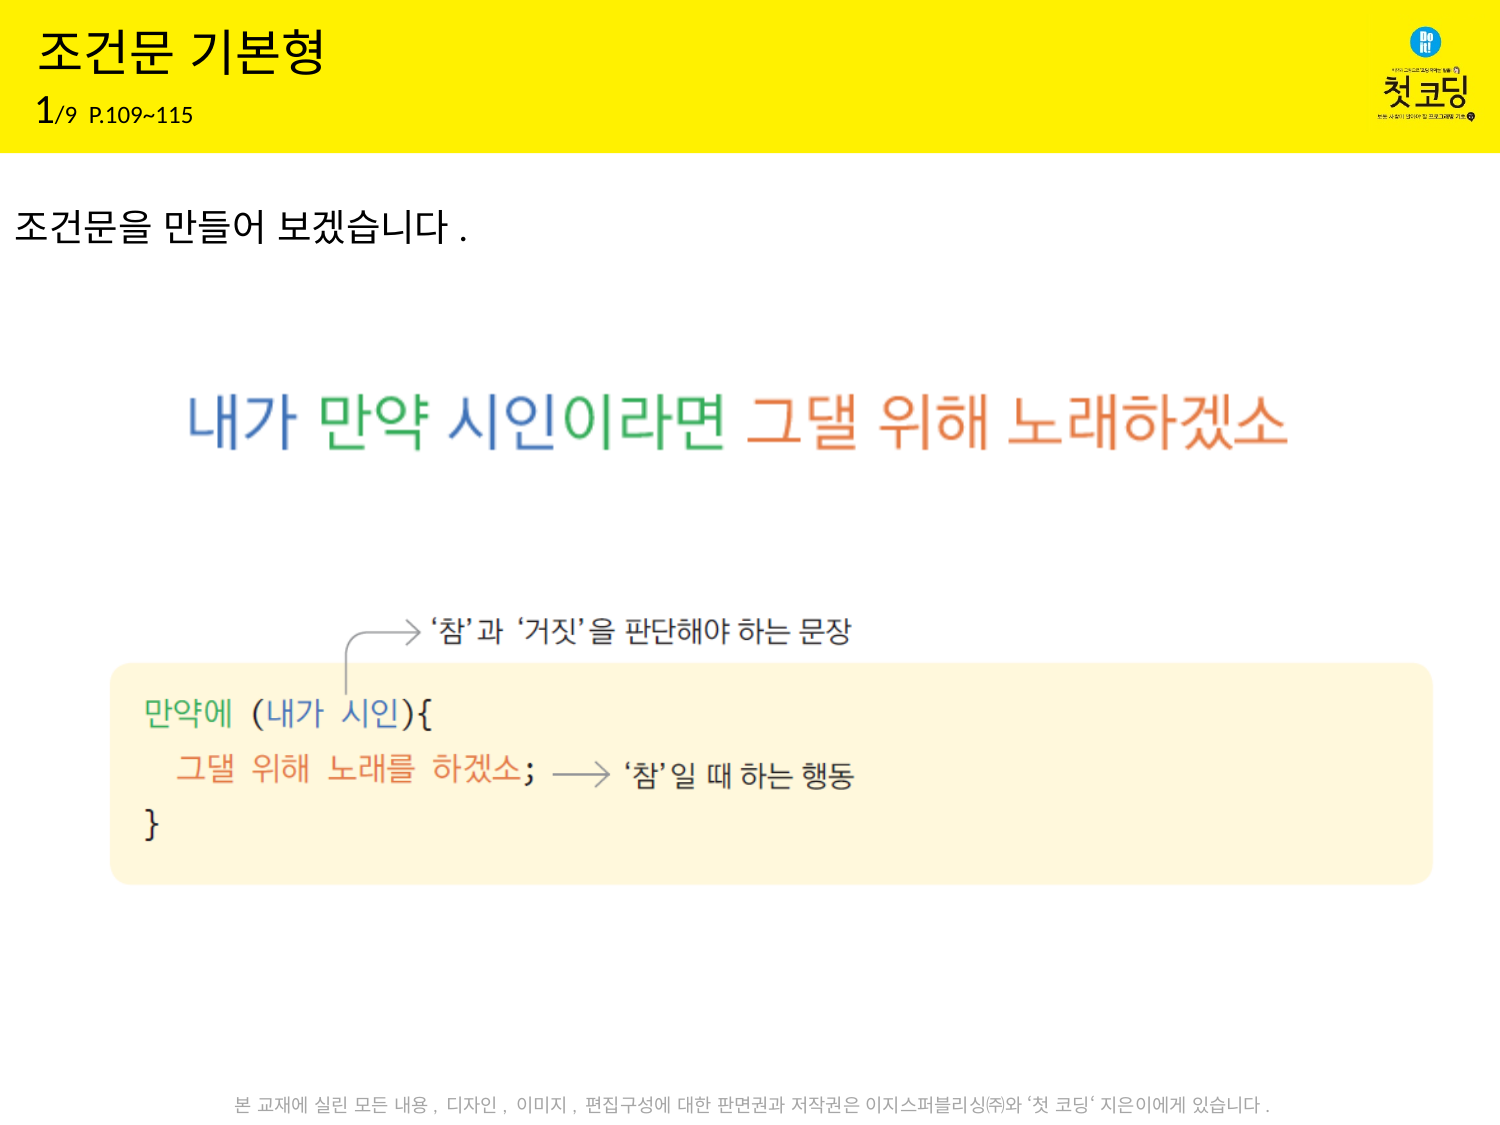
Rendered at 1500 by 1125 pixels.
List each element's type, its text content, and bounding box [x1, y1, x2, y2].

picture [116, 323, 1384, 524]
text_box 조건문을 만들어 보겠습니다. [0, 197, 1102, 257]
text_box 본 교재에 실린 모든 내용, 디자인, 이미지, 편집구성에 대한 판면권과 저작권은 이지스퍼블리싱㈜와 ‘첫 코딩‘ 지은이에게 있습니다. [220, 1086, 1290, 1124]
text_box 조건문 기본형 1/9 P.109~115 [0, 0, 1500, 154]
picture [1366, 14, 1485, 132]
picture [77, 589, 1500, 940]
